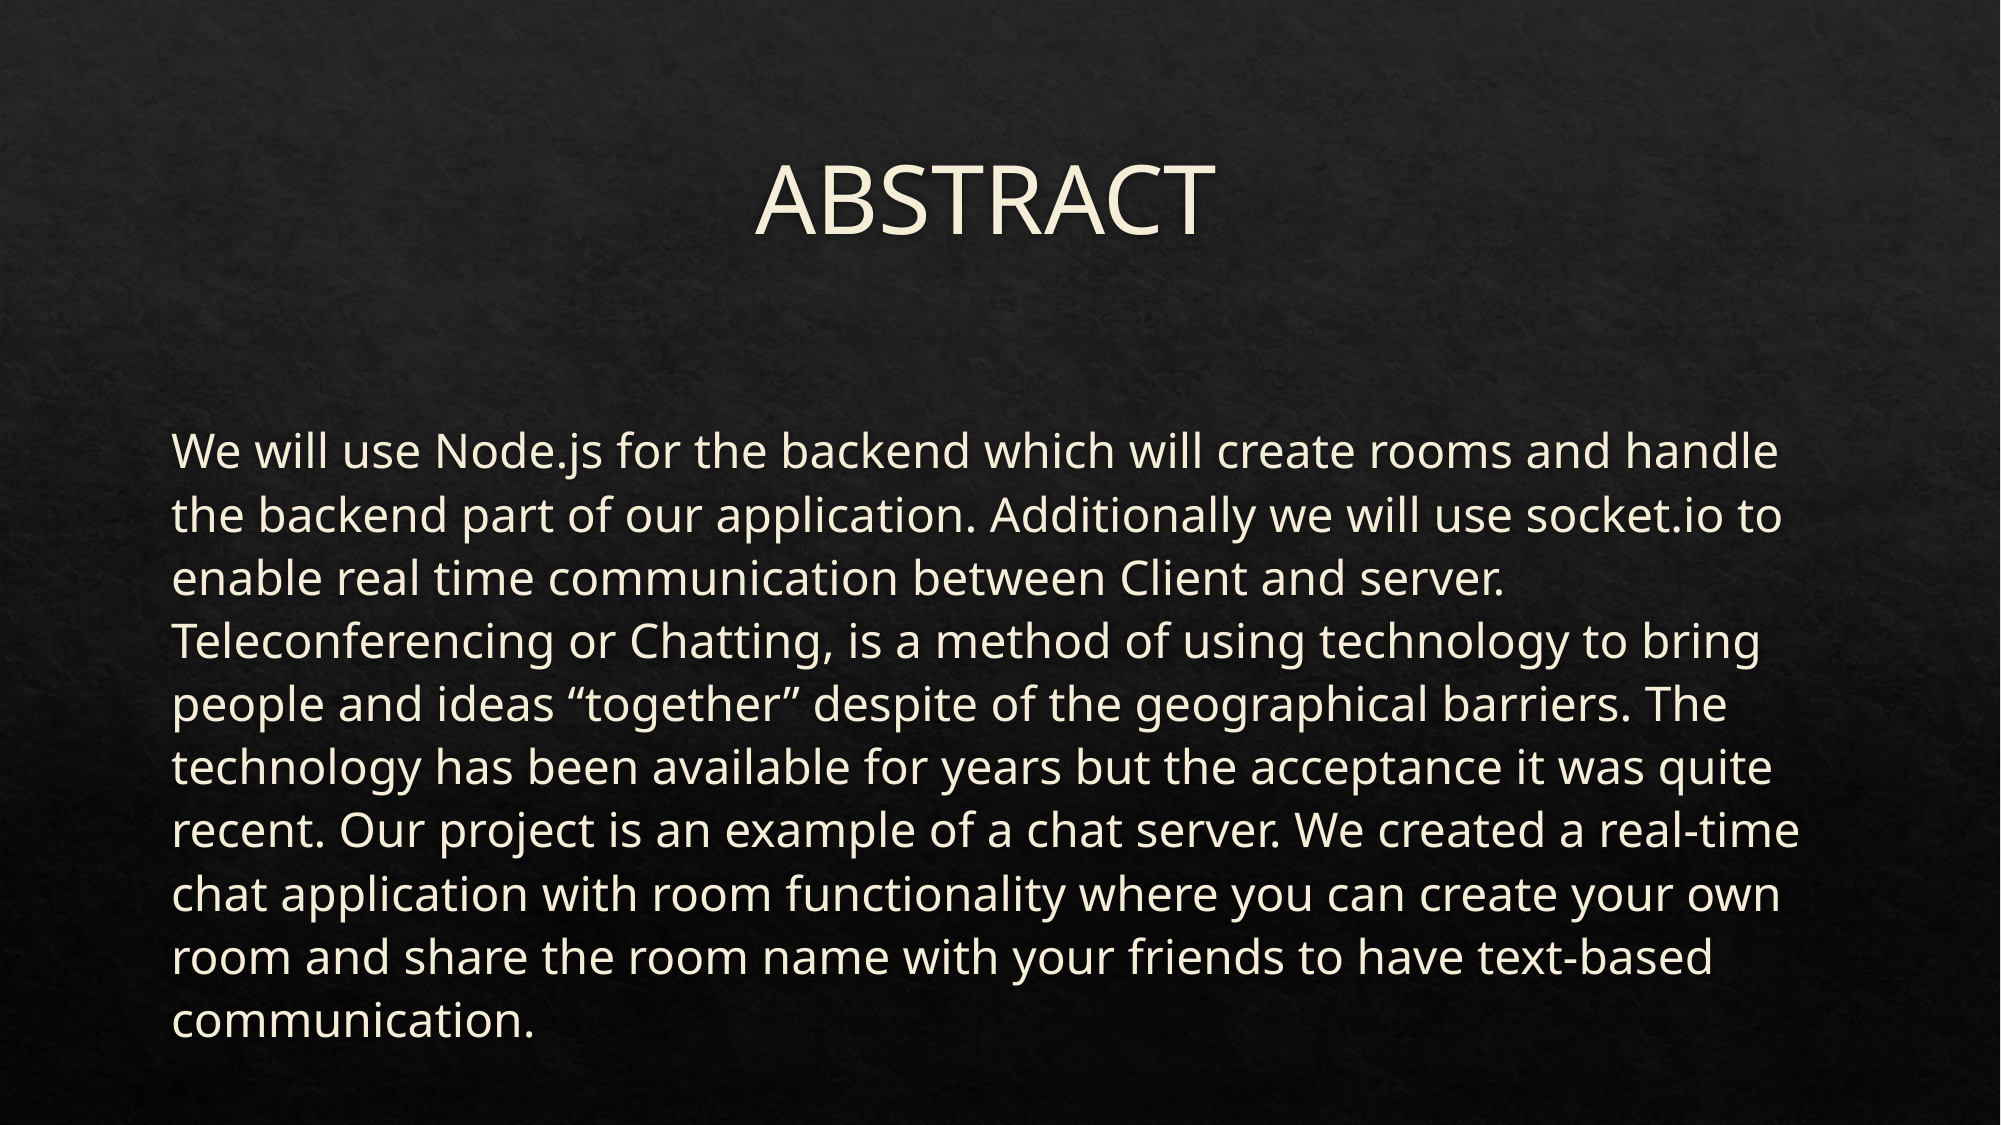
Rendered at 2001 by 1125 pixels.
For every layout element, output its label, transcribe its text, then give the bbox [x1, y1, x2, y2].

list We will use Node.js for the backend which will create rooms and handle the backend part of our application. Additionally we will use socket.io to enable real time communication between Client and server. Teleconferencing or Chatting, is a method of using technology to bring people and ideas “together” despite of the geographical barriers. The technology has been available for years but the acceptance it was quite recent. Our project is an example of a chat server. We created a real-time chat application with room functionality where you can create your own room and share the room name with your friends to have text-based communication. [149, 340, 1849, 950]
title ABSTRACT [149, 99, 1849, 307]
